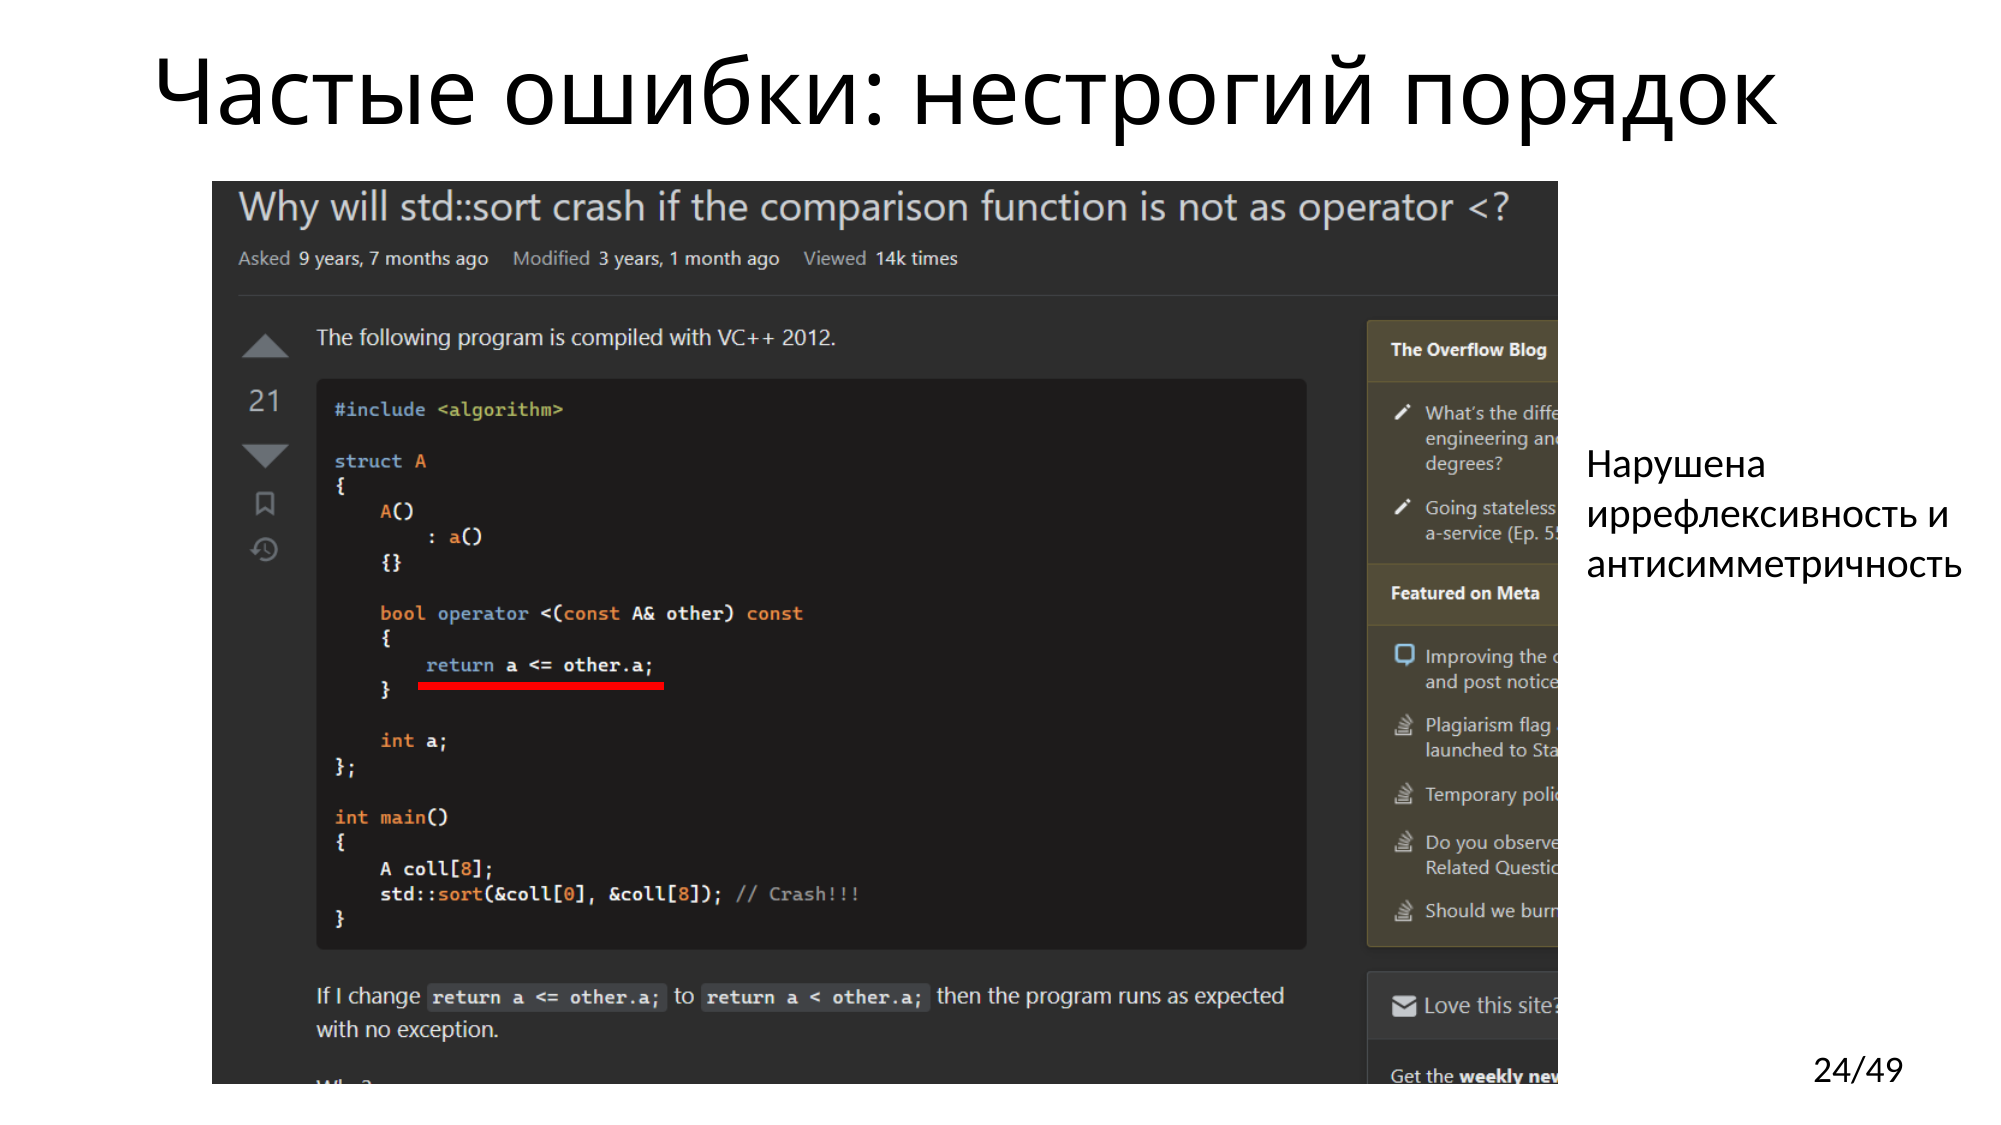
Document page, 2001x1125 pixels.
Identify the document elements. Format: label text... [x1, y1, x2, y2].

picture [212, 181, 1558, 1084]
title Частые ошибки: нестрогий порядок [137, 0, 1863, 204]
text_box Нарушена иррефлексивность и антисимметричность [1571, 428, 2000, 594]
